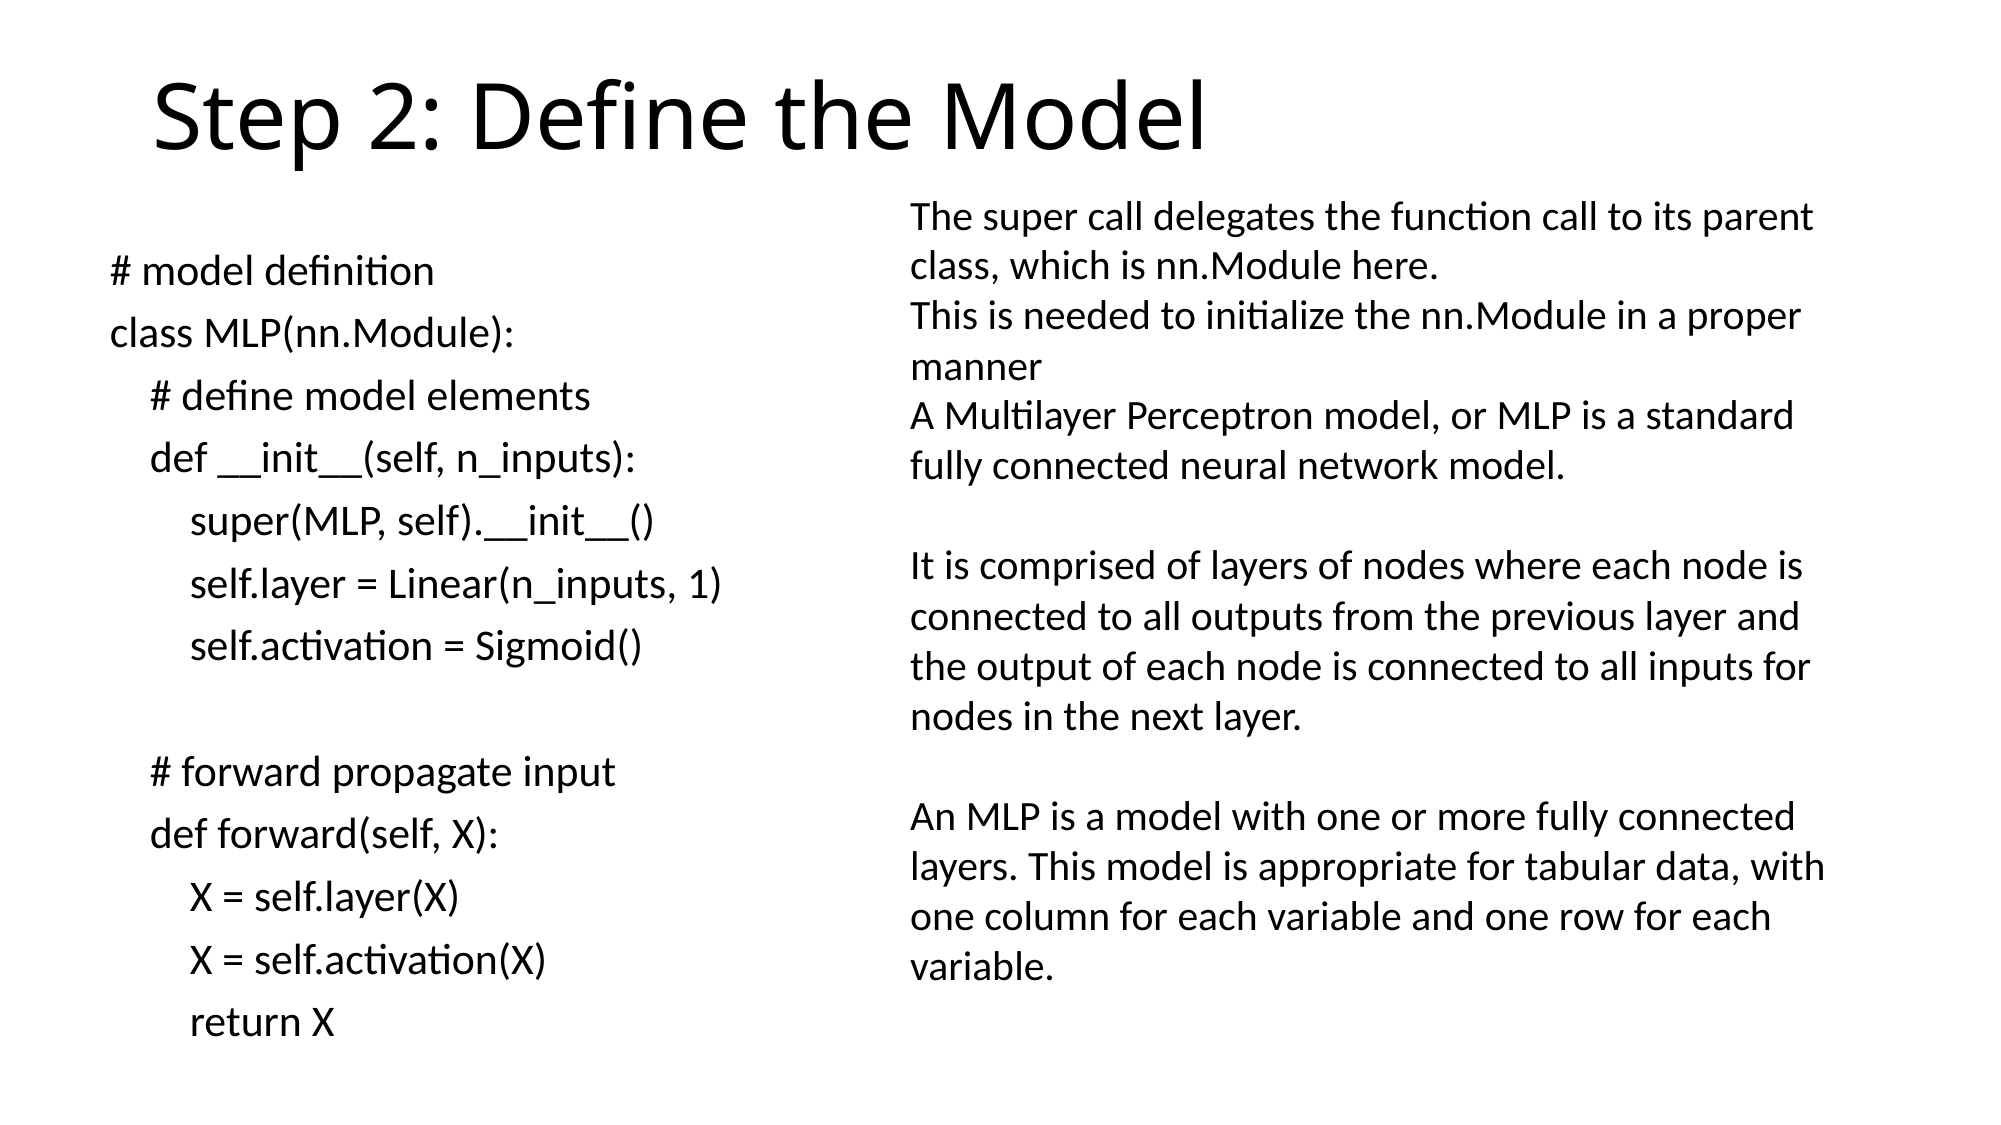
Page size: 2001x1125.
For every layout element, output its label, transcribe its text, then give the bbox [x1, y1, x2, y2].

text_box The super call delegates the function call to its parent class, which is nn.Module here. This is needed to initialize the nn.Module in a proper manner A Multilayer Perceptron model, or MLP is a standard fully connected neural network model. It is comprised of layers of nodes where each node is connected to all outputs from the previous layer and the output of each node is connected to all inputs for nodes in the next layer. An MLP is a model with one or more fully connected layers. This model is appropriate for tabular data, with one column for each variable and one row for each variable. [895, 180, 1845, 1046]
list # model definition class MLP(nn.Module): # define model elements def __init__(self, n_inputs): super(MLP, self).__init__() self.layer = Linear(n_inputs, 1) self.activation = Sigmoid() # forward propagate input def forward(self, X): X = self.layer(X) X = self.activation(X) return X [94, 239, 896, 1063]
title Step 2: Define the Model [137, 59, 1863, 181]
